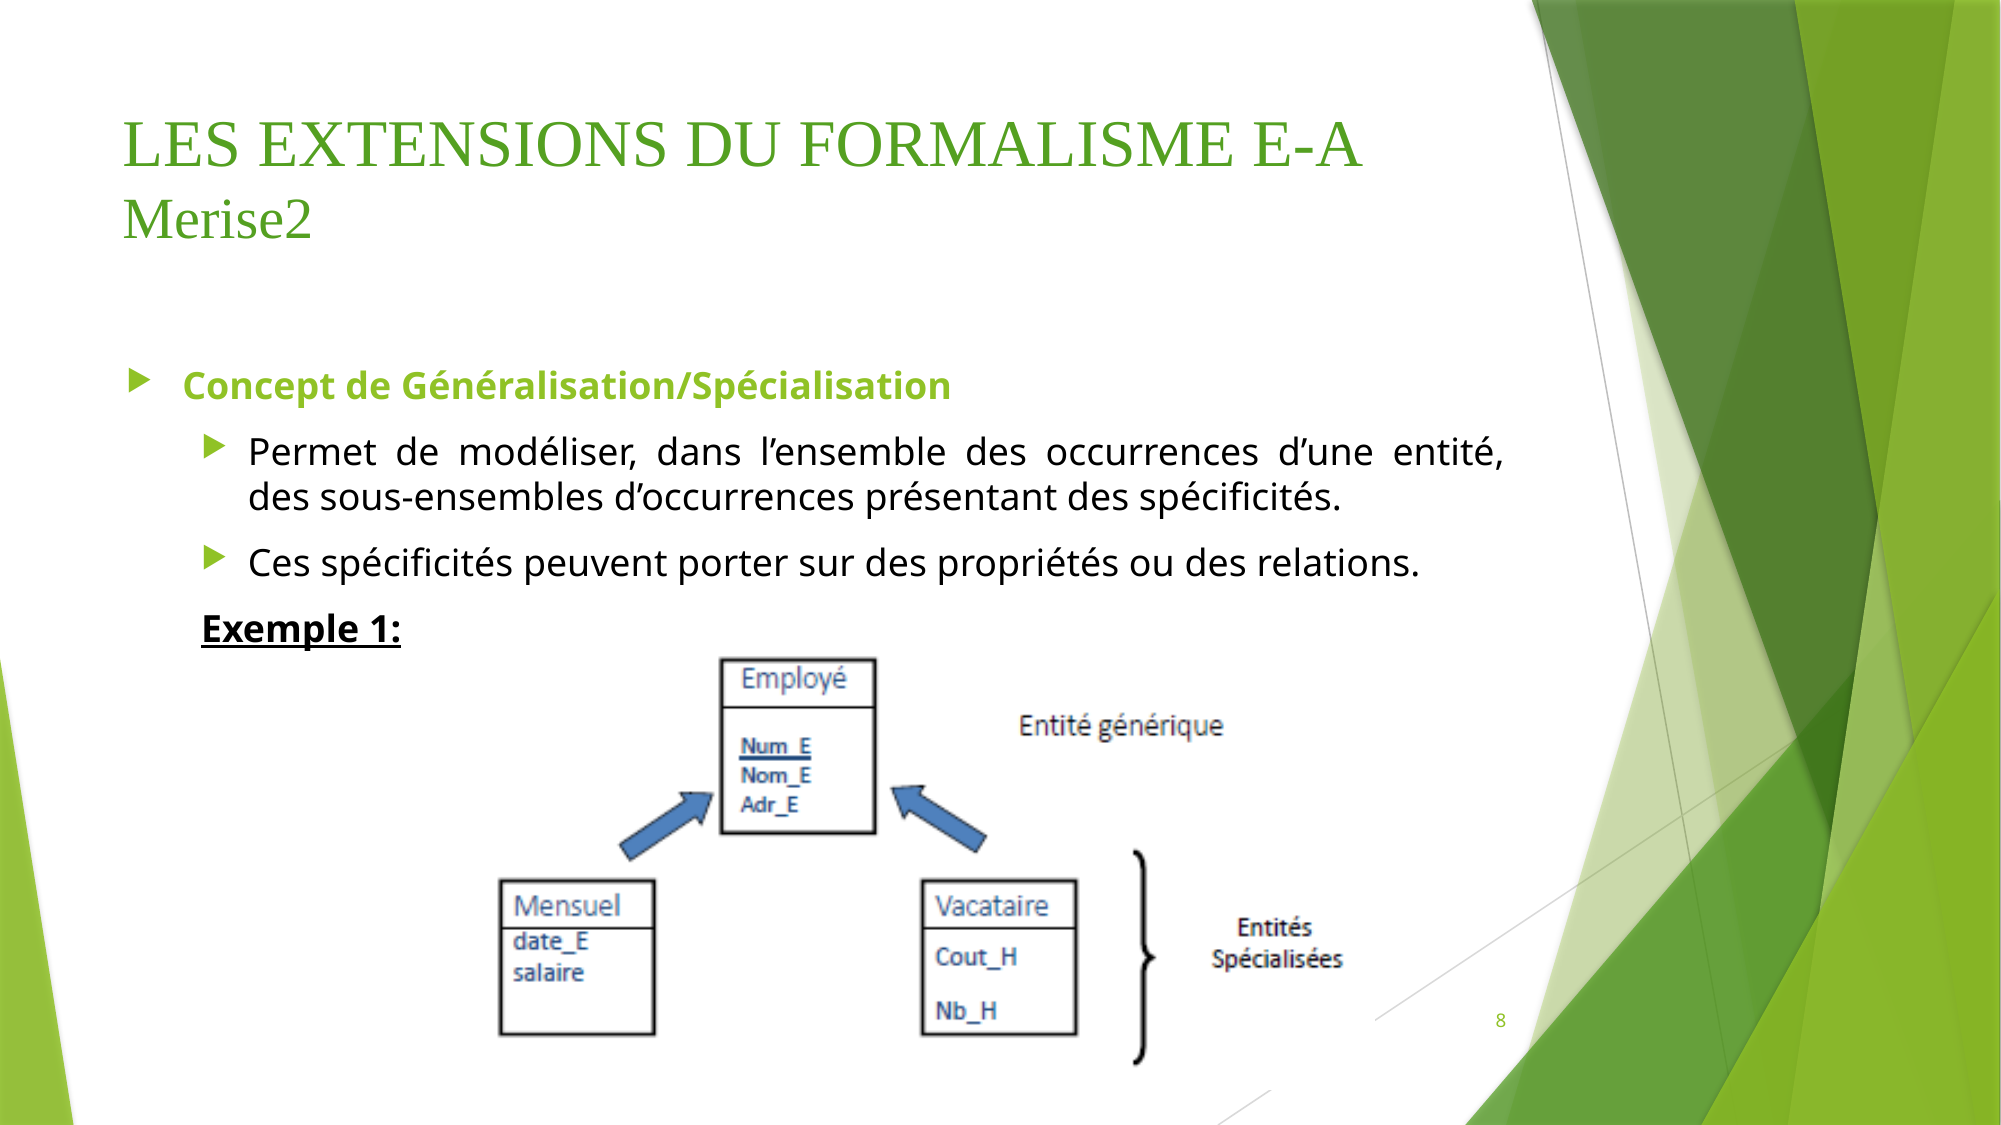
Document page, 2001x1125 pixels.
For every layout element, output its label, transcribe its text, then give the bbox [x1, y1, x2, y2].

picture [422, 645, 1375, 1090]
slide_number 8 [1409, 991, 1522, 1051]
title LES EXTENSIONS DU FORMALISME E-A Merise2 [107, 92, 1466, 357]
list Concept de Généralisation/Spécialisation Permet de modéliser, dans l’ensemble des occurrences d’une entité, des sous-ensembles d’occurrences présentant des spécificités. Ces spécificités peuvent porter sur des propriétés ou des relations. Exemple 1: [111, 354, 1522, 992]
